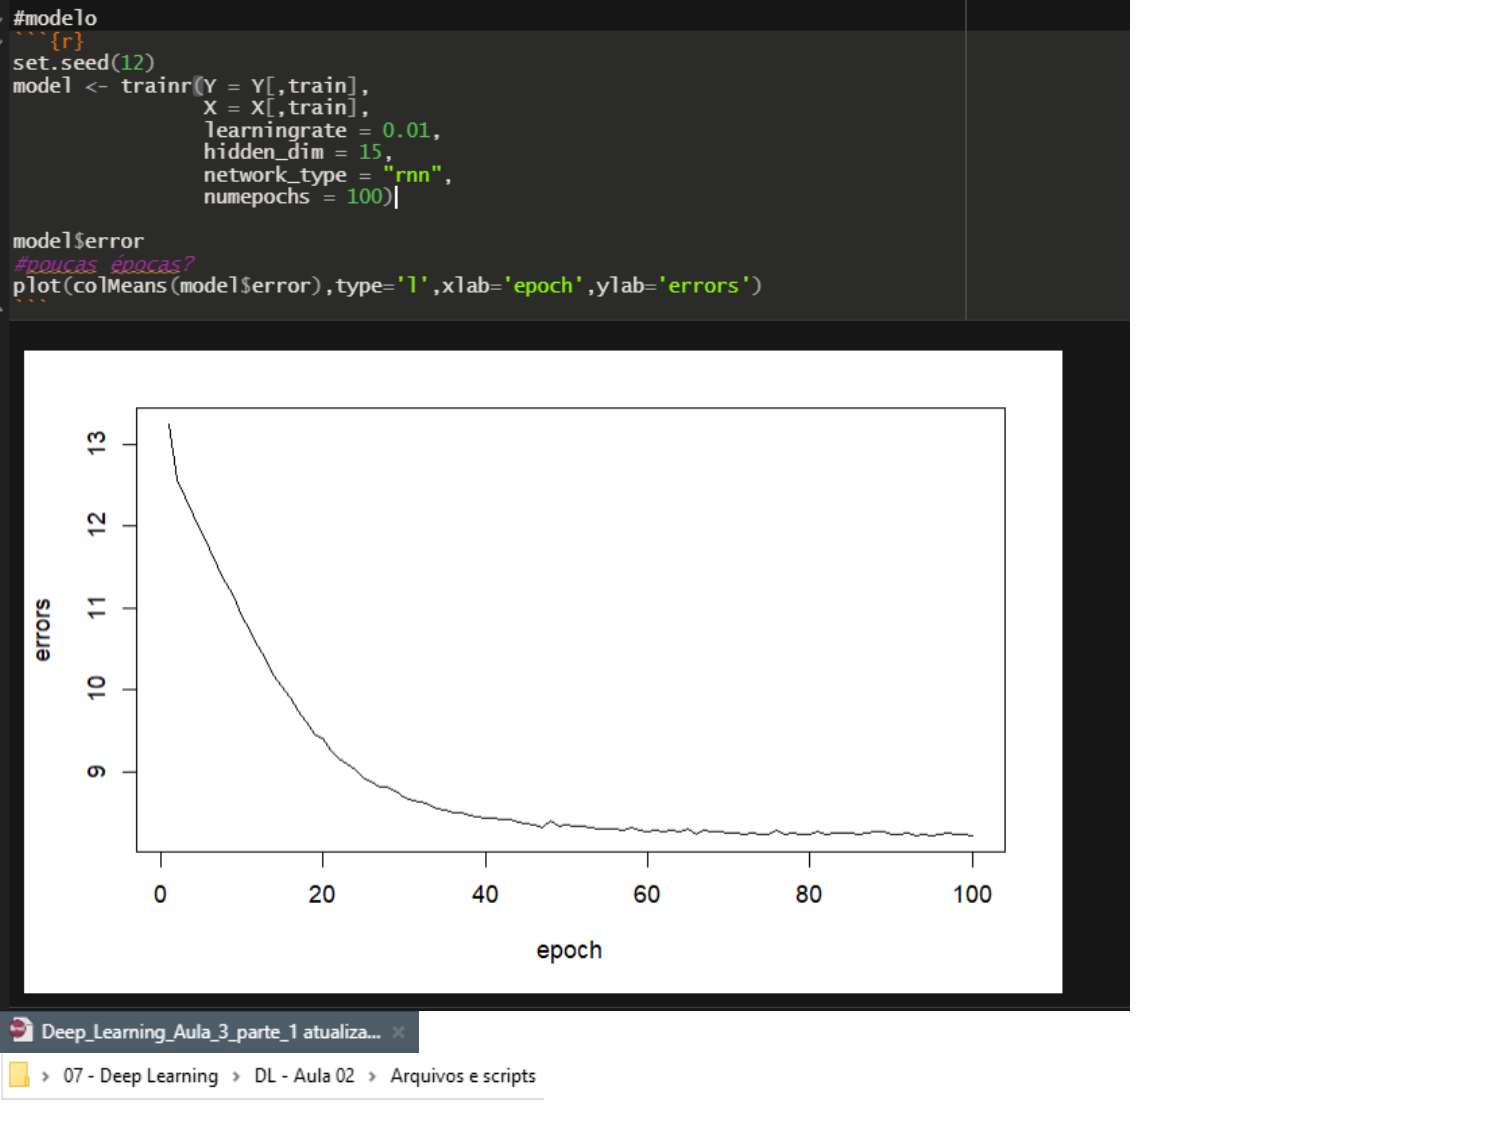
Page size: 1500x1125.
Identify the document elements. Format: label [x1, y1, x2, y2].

picture [0, 1054, 544, 1100]
picture [0, 0, 1130, 1053]
